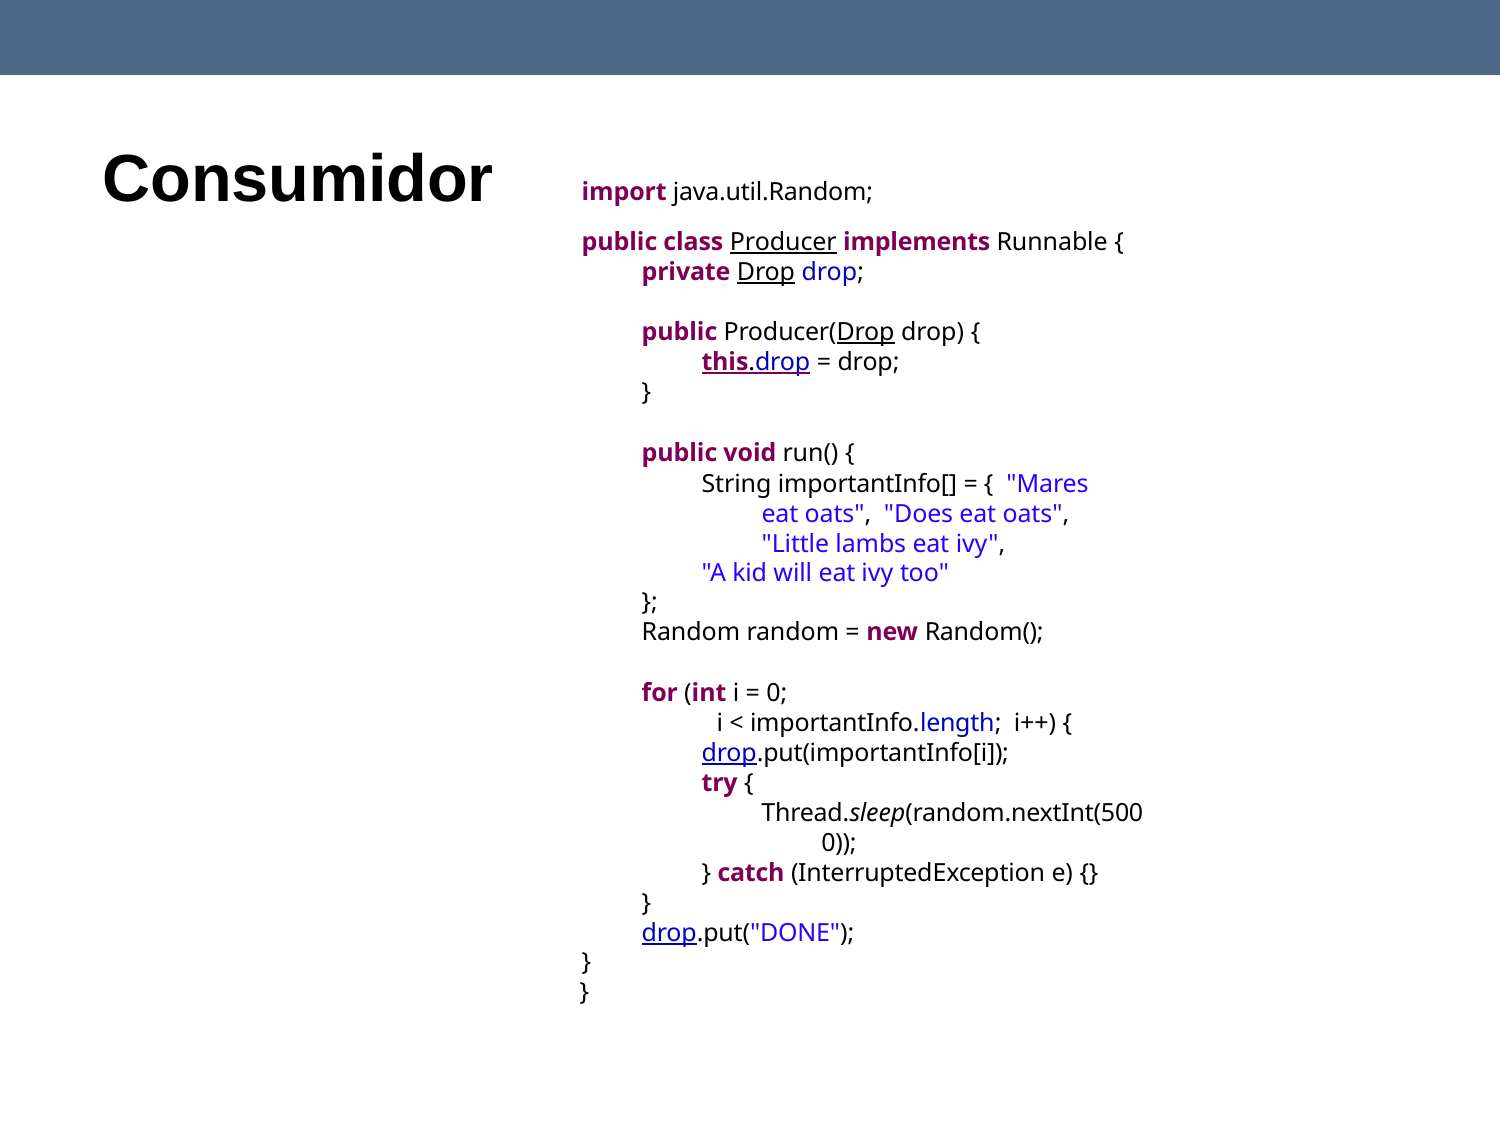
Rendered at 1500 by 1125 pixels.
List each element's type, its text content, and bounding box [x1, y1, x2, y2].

text_box public Producer(Drop drop) { this.drop = drop; } public void run() { String importantInfo[] = { "Mares eat oats", "Does eat oats", "Little lambs eat ivy", "A kid will eat ivy too" }; Random random = new Random(); for (int i = 0; i < importantInfo.length; i++) { drop.put(importantInfo[i]); try { Thread.sleep(random.nextInt(5000)); } catch (InterruptedException e) {} } drop.put("DONE"); } } [579, 313, 1349, 1006]
text_box import java.util.Random; public class Producer implements Runnable { private Drop drop; [579, 173, 1229, 286]
text_box Consumidor [100, 132, 497, 215]
